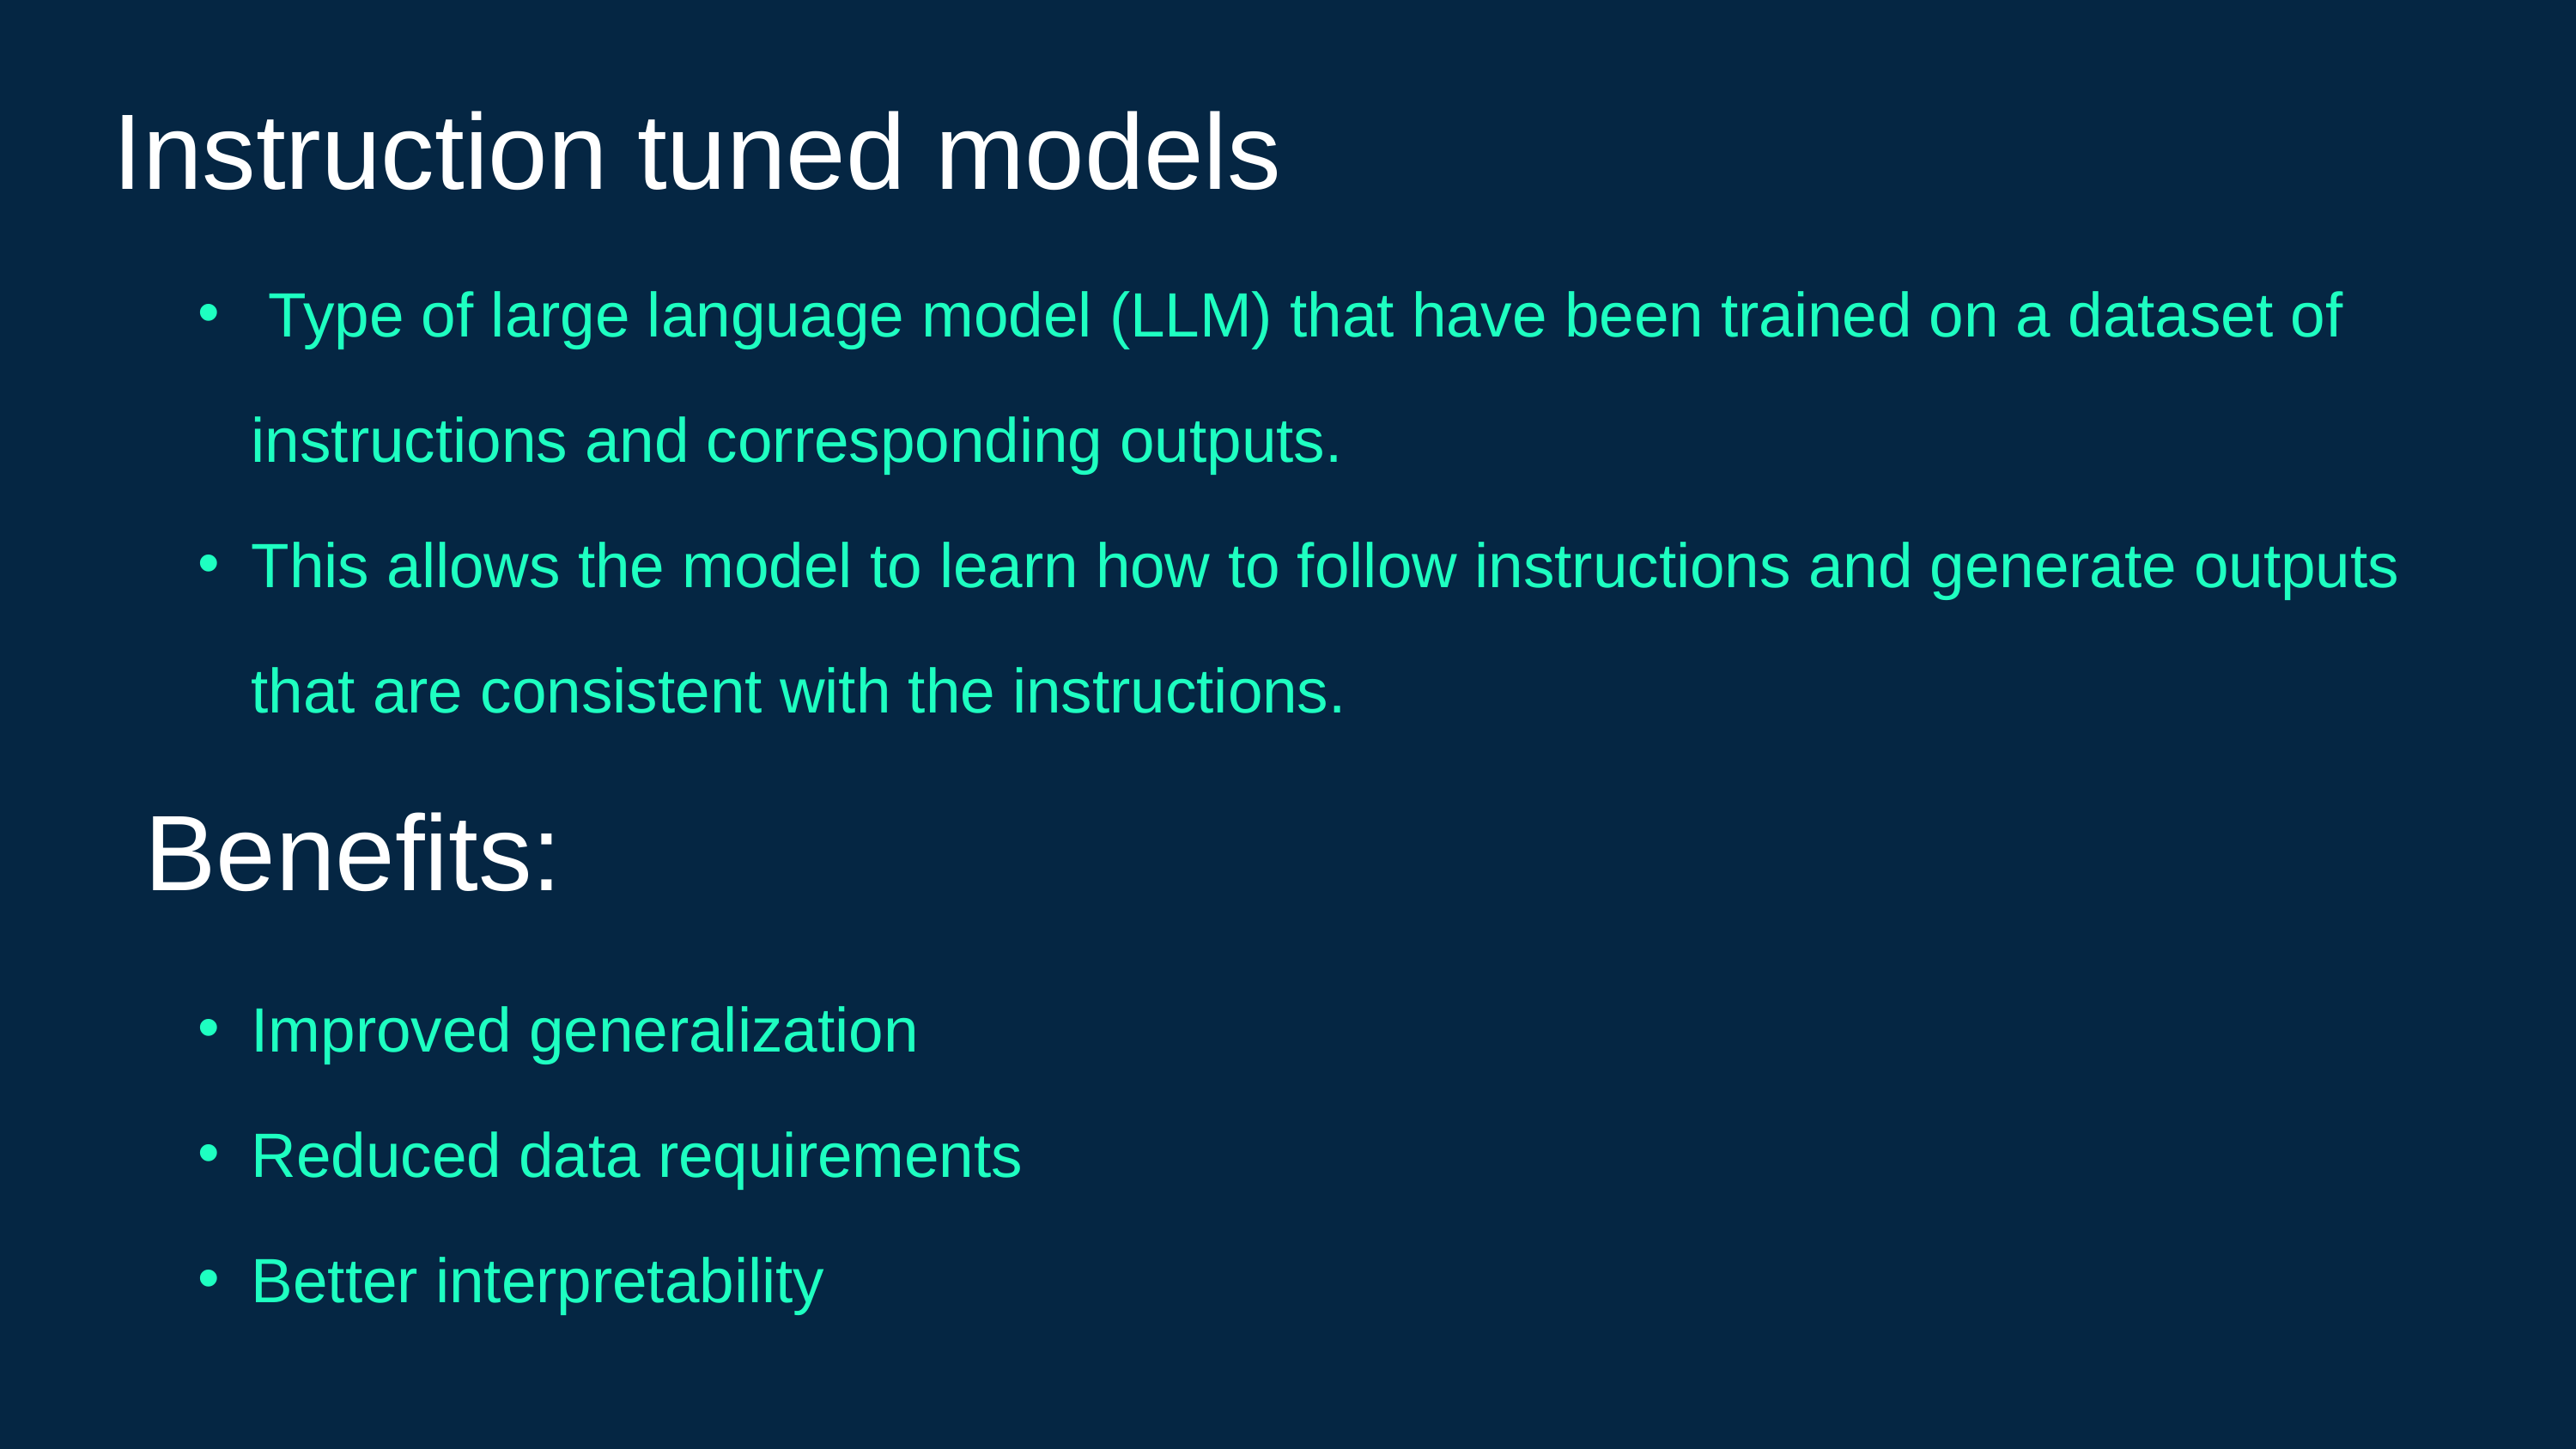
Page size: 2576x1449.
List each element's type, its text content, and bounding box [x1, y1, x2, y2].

text_box Type of large language model (LLM) that have been trained on a dataset of instructions and corresponding outputs. This allows the model to learn how to follow instructions and generate outputs that are consistent with the instructions. [144, 224, 2448, 725]
text_box Instruction tuned models [112, 60, 1382, 211]
text_box Improved generalization Reduced data requirements Better interpretability [144, 939, 2448, 1315]
text_box Benefits: [144, 761, 590, 912]
